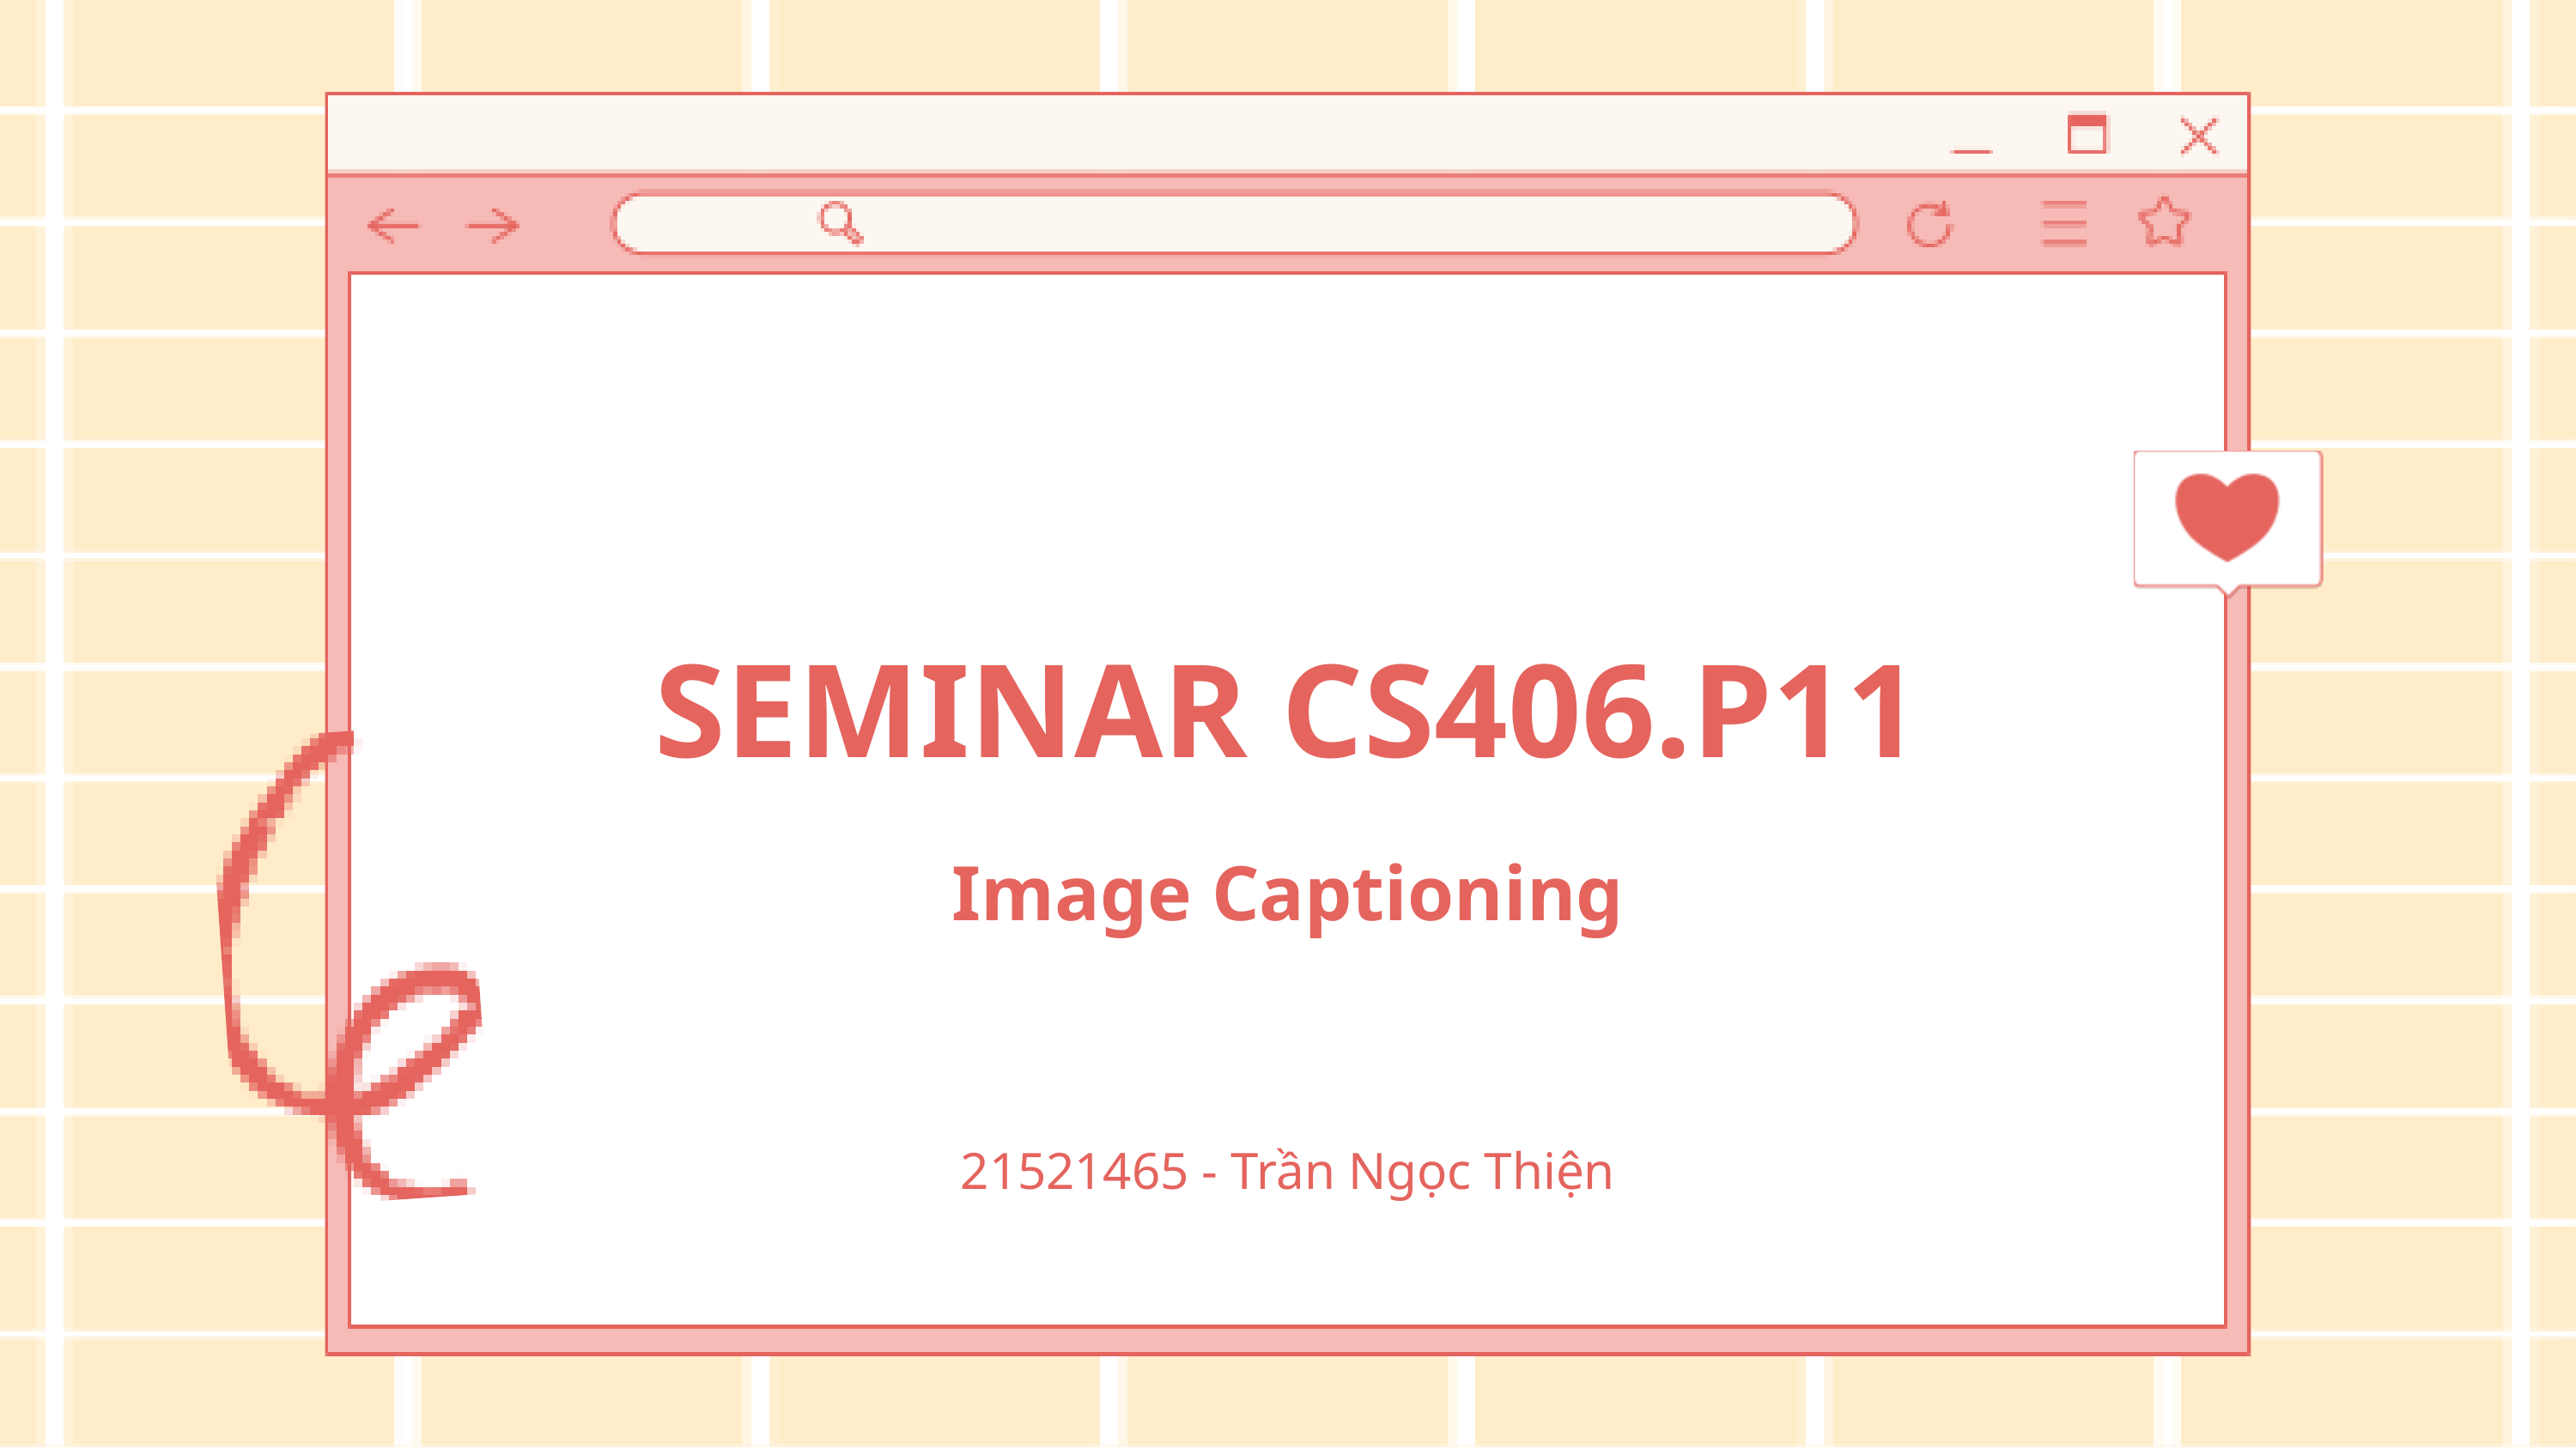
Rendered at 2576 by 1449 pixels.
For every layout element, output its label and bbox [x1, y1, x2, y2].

text_box [2236, 451, 2324, 599]
text_box [349, 272, 2233, 1326]
text_box [0, 0, 2576, 1447]
text_box [206, 731, 345, 1211]
text_box [325, 92, 2251, 732]
text_box [325, 599, 2251, 1356]
